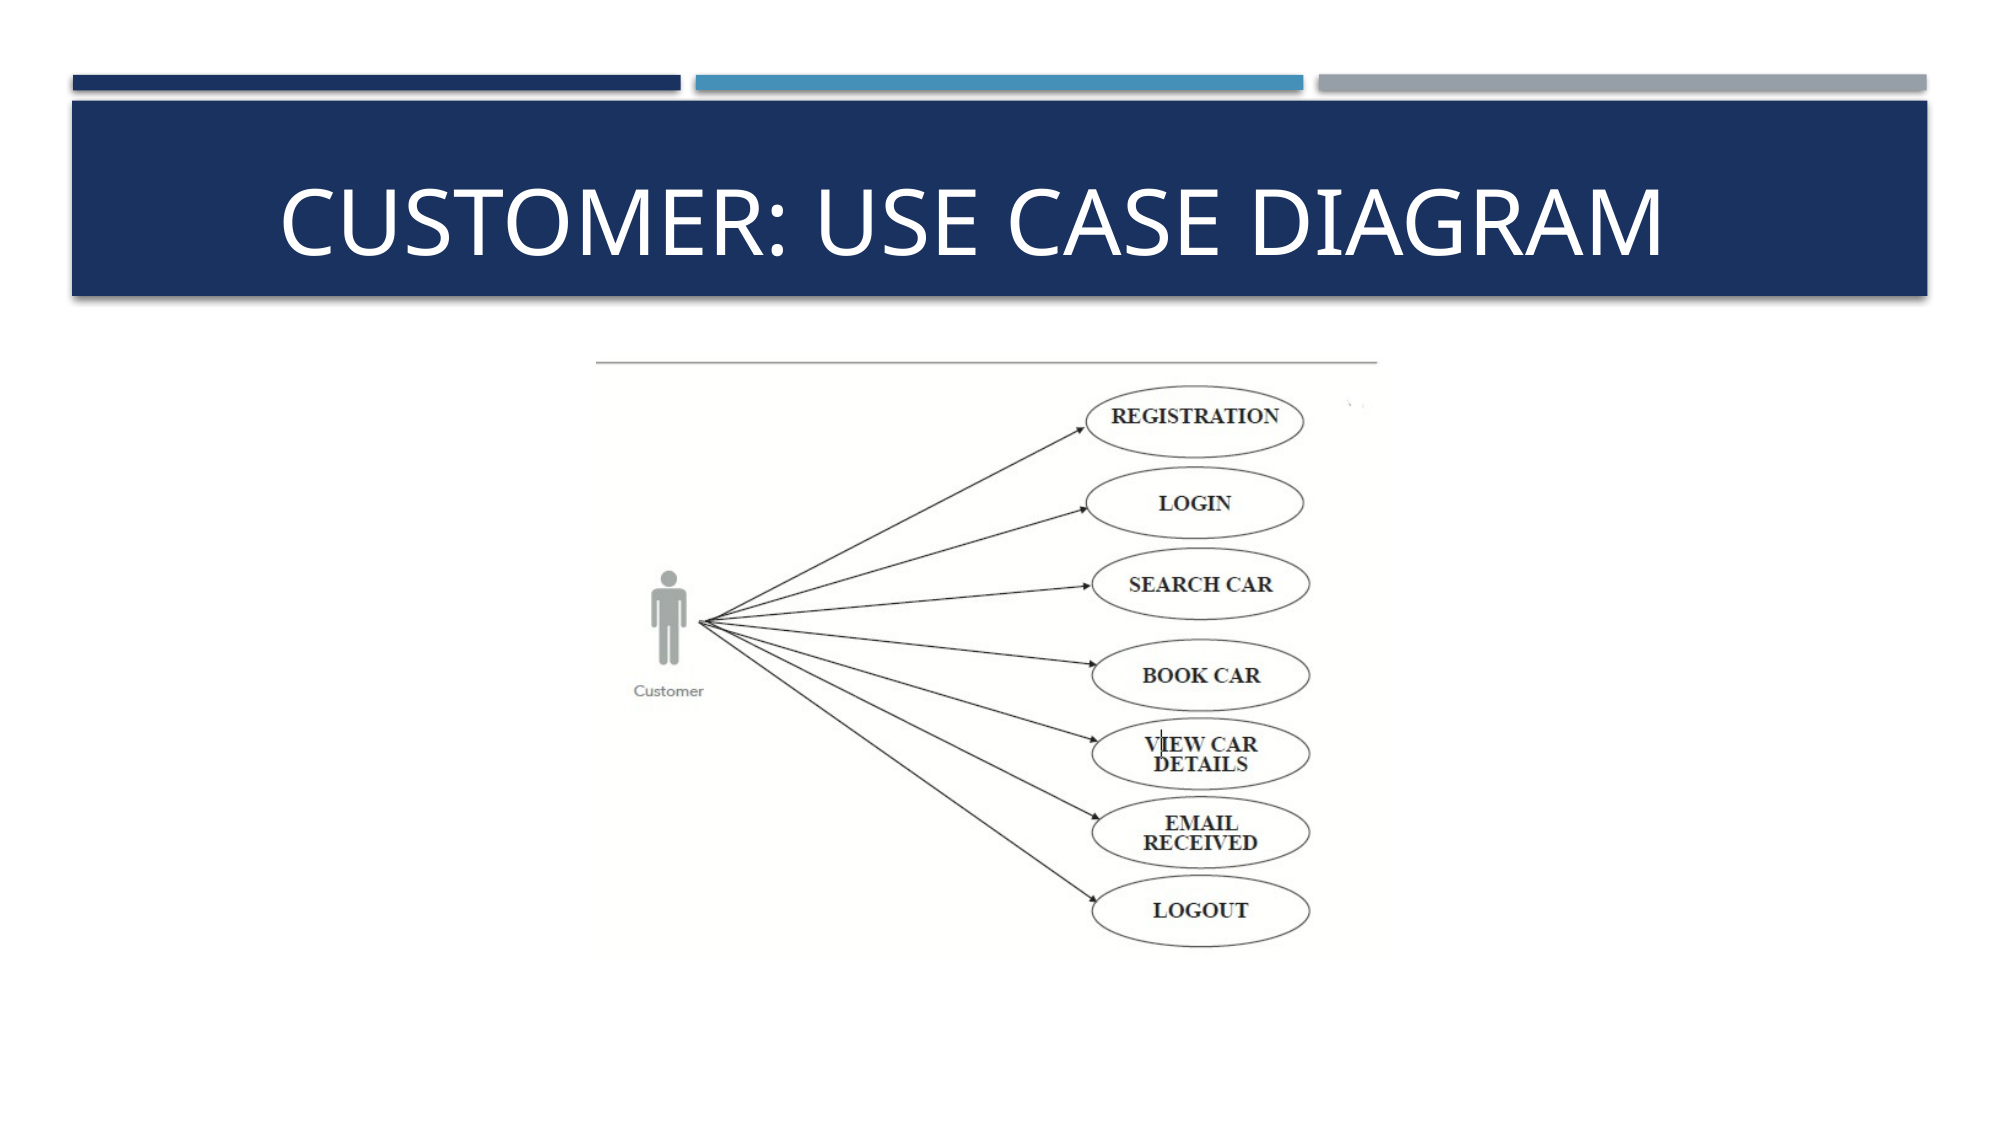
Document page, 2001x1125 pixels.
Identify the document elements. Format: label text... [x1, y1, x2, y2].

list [595, 357, 1404, 962]
title Customer: use case diagram [95, 115, 1905, 282]
